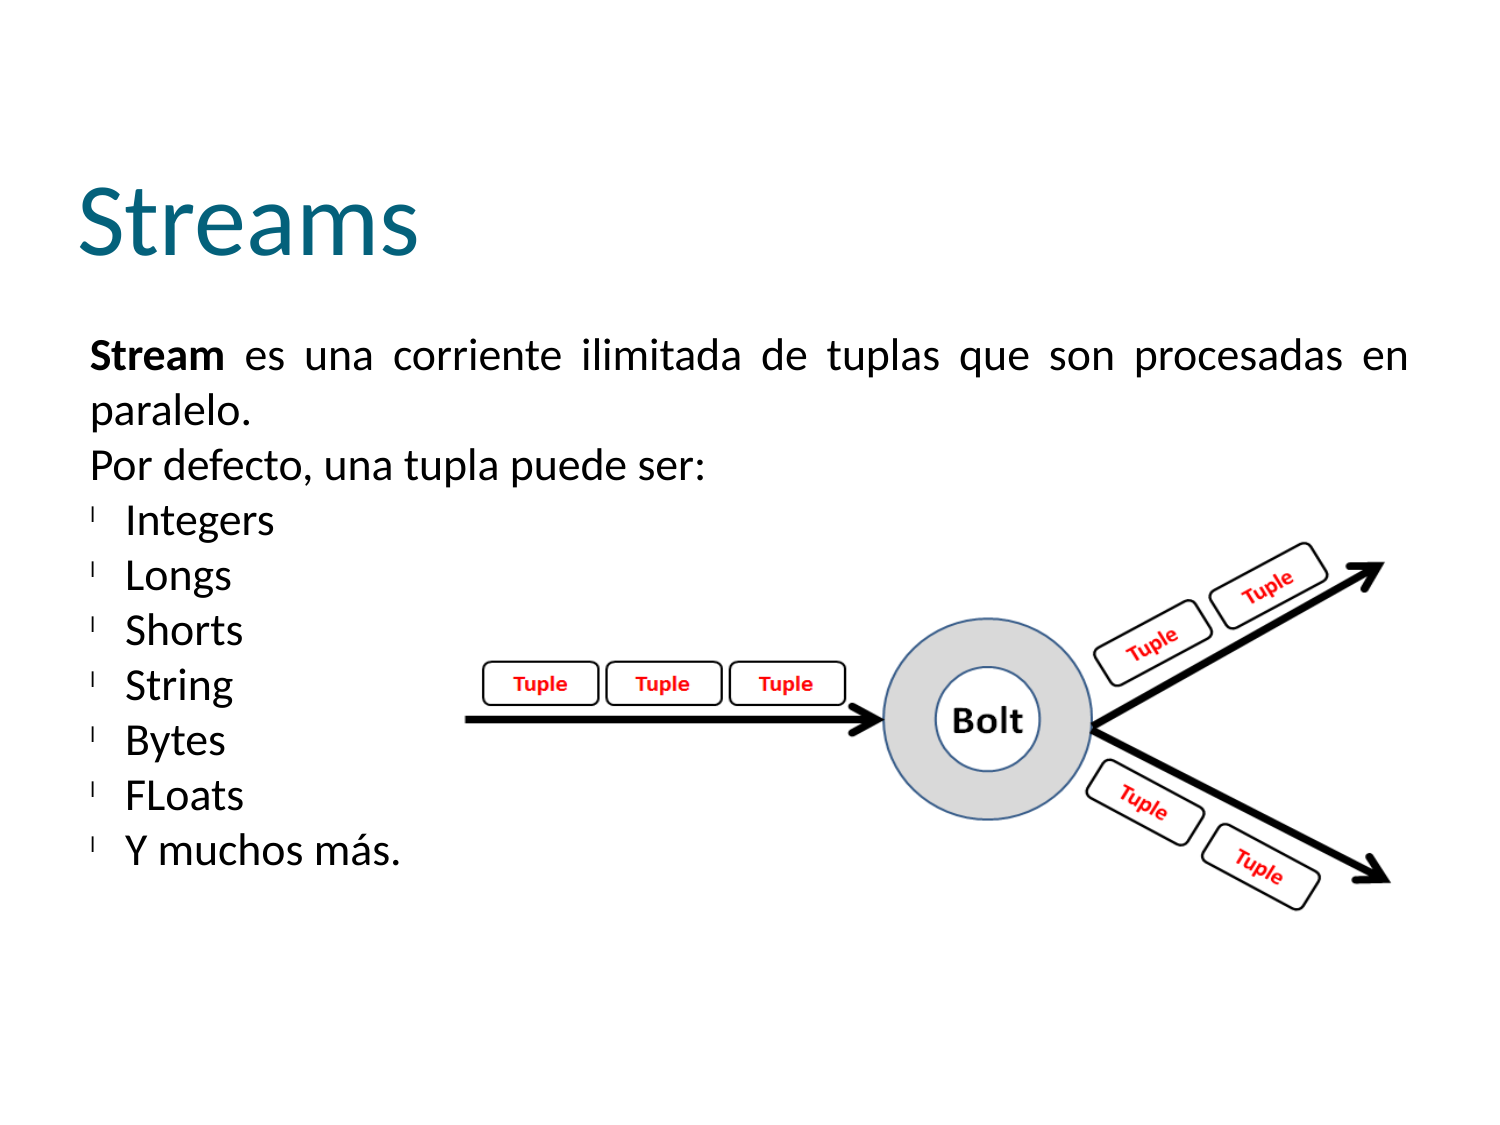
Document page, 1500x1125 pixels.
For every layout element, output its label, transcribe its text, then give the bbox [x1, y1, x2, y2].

text_box Streams [77, 153, 1311, 275]
picture [460, 531, 1406, 933]
text_box Stream es una corriente ilimitada de tuplas que son procesadas en paralelo. Por defecto, una tupla puede ser: Integers Longs Shorts String Bytes FLoats Y muchos más. [75, 317, 1425, 1038]
